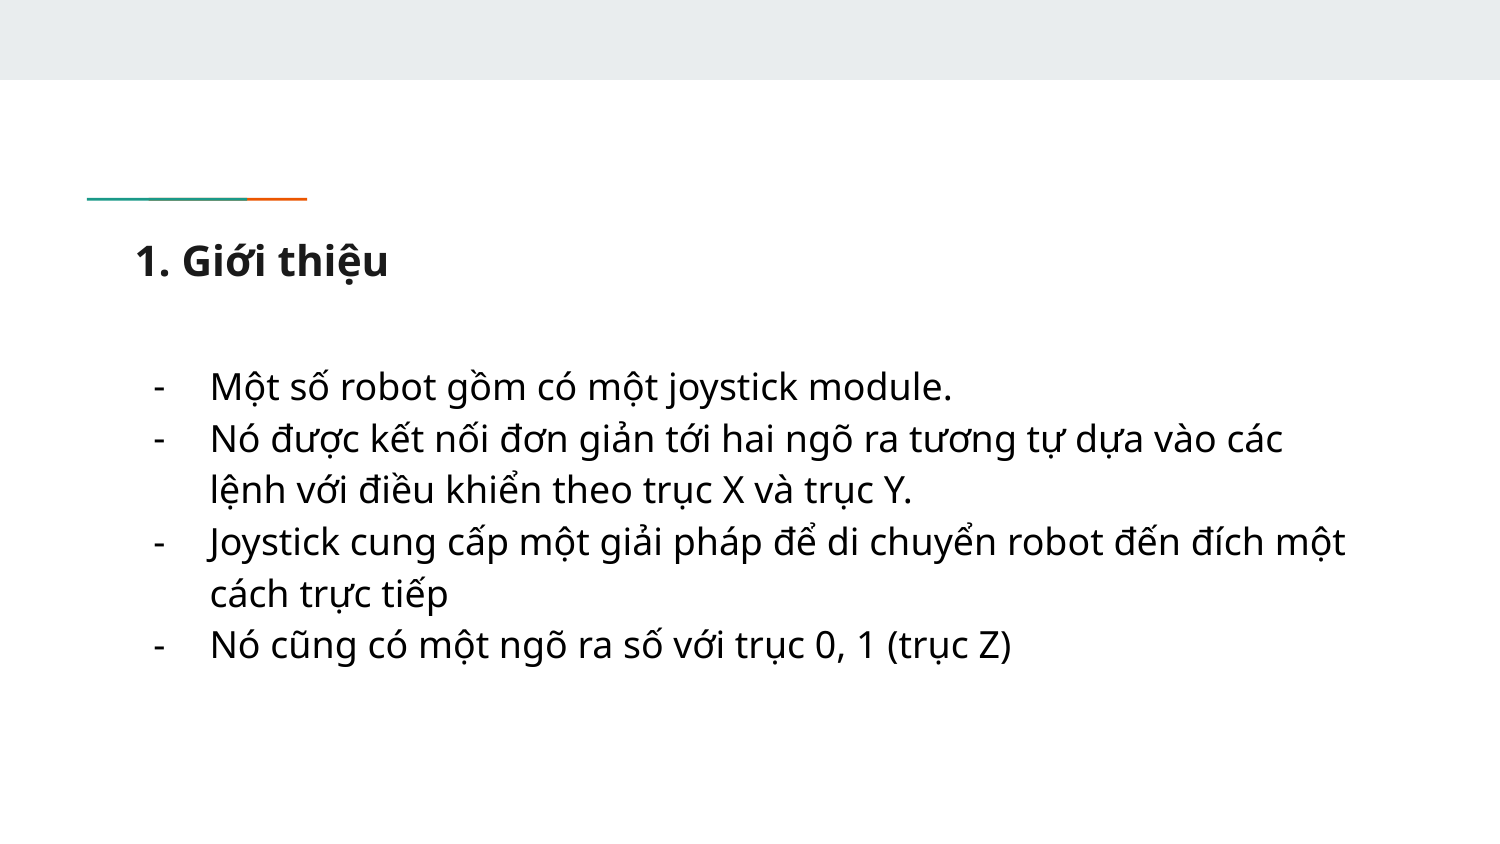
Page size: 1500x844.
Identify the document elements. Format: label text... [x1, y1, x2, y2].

title 1. Giới thiệu [119, 216, 1381, 305]
list Một số robot gồm có một joystick module. Nó được kết nối đơn giản tới hai ngõ ra tương tự dựa vào các lệnh với điều khiển theo trục X và trục Y. Joystick cung cấp một giải pháp để di chuyển robot đến đích một cách trực tiếp Nó cũng có một ngõ ra số với trục 0, 1 (trục Z) [119, 341, 1381, 712]
